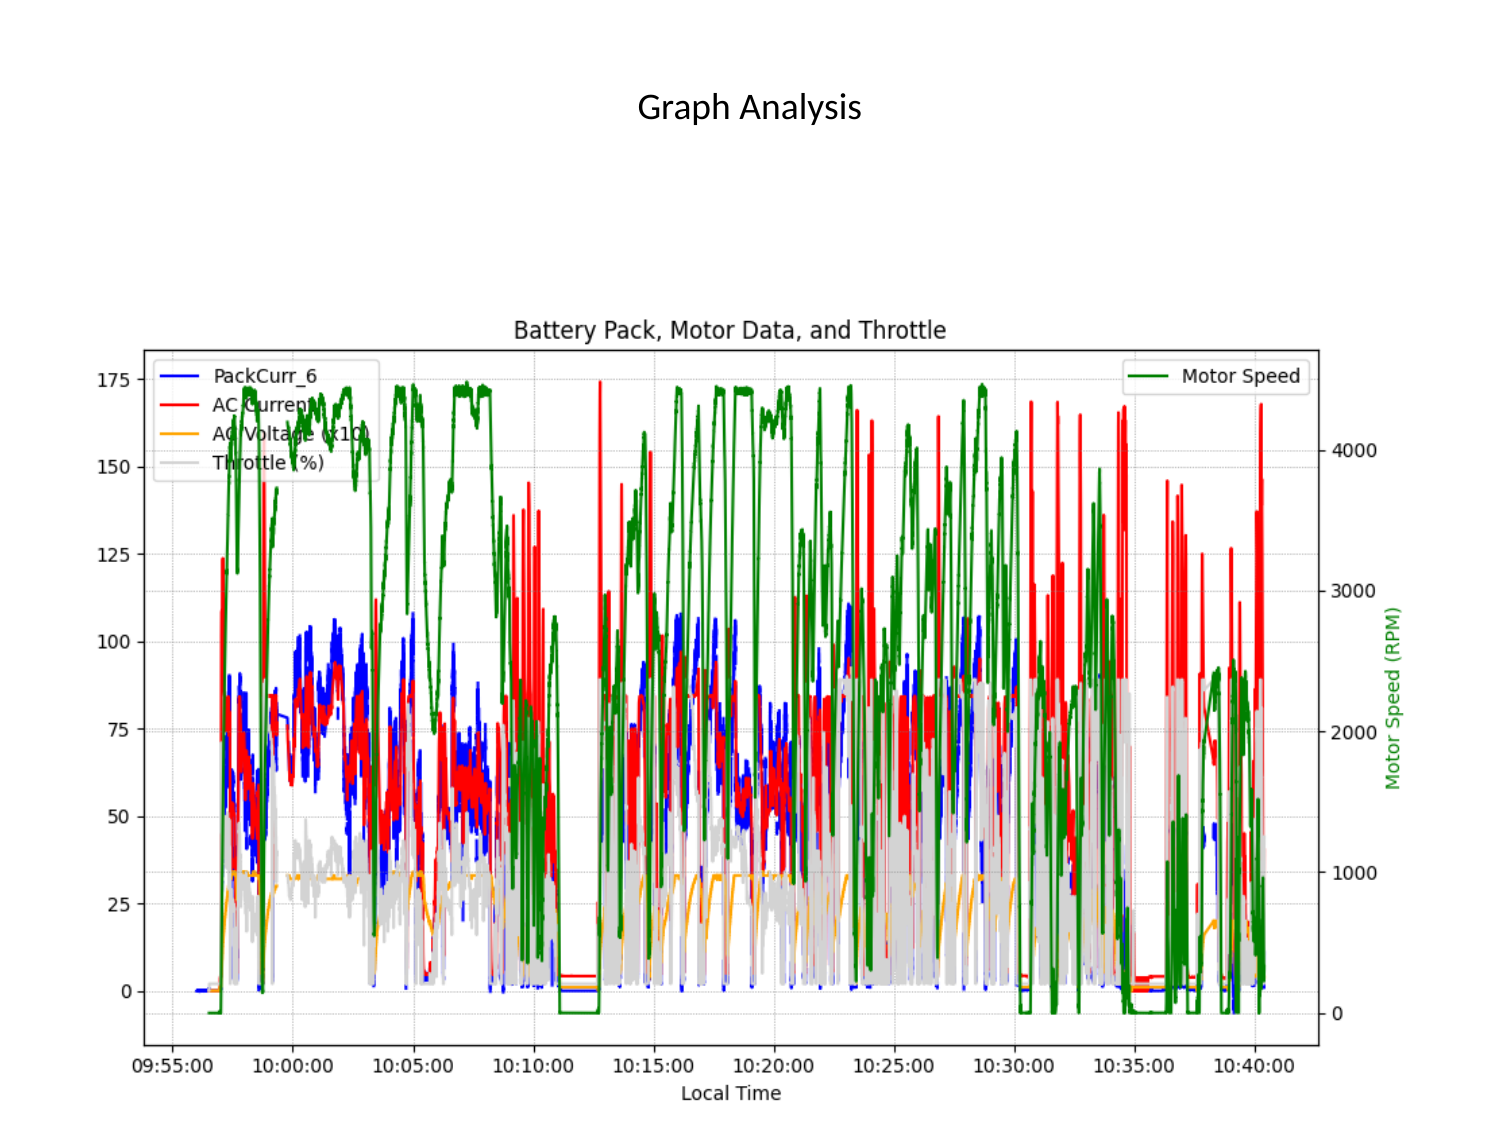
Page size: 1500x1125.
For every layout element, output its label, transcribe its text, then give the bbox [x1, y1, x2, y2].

picture [74, 299, 1426, 1125]
text_box Graph Analysis [622, 74, 878, 135]
